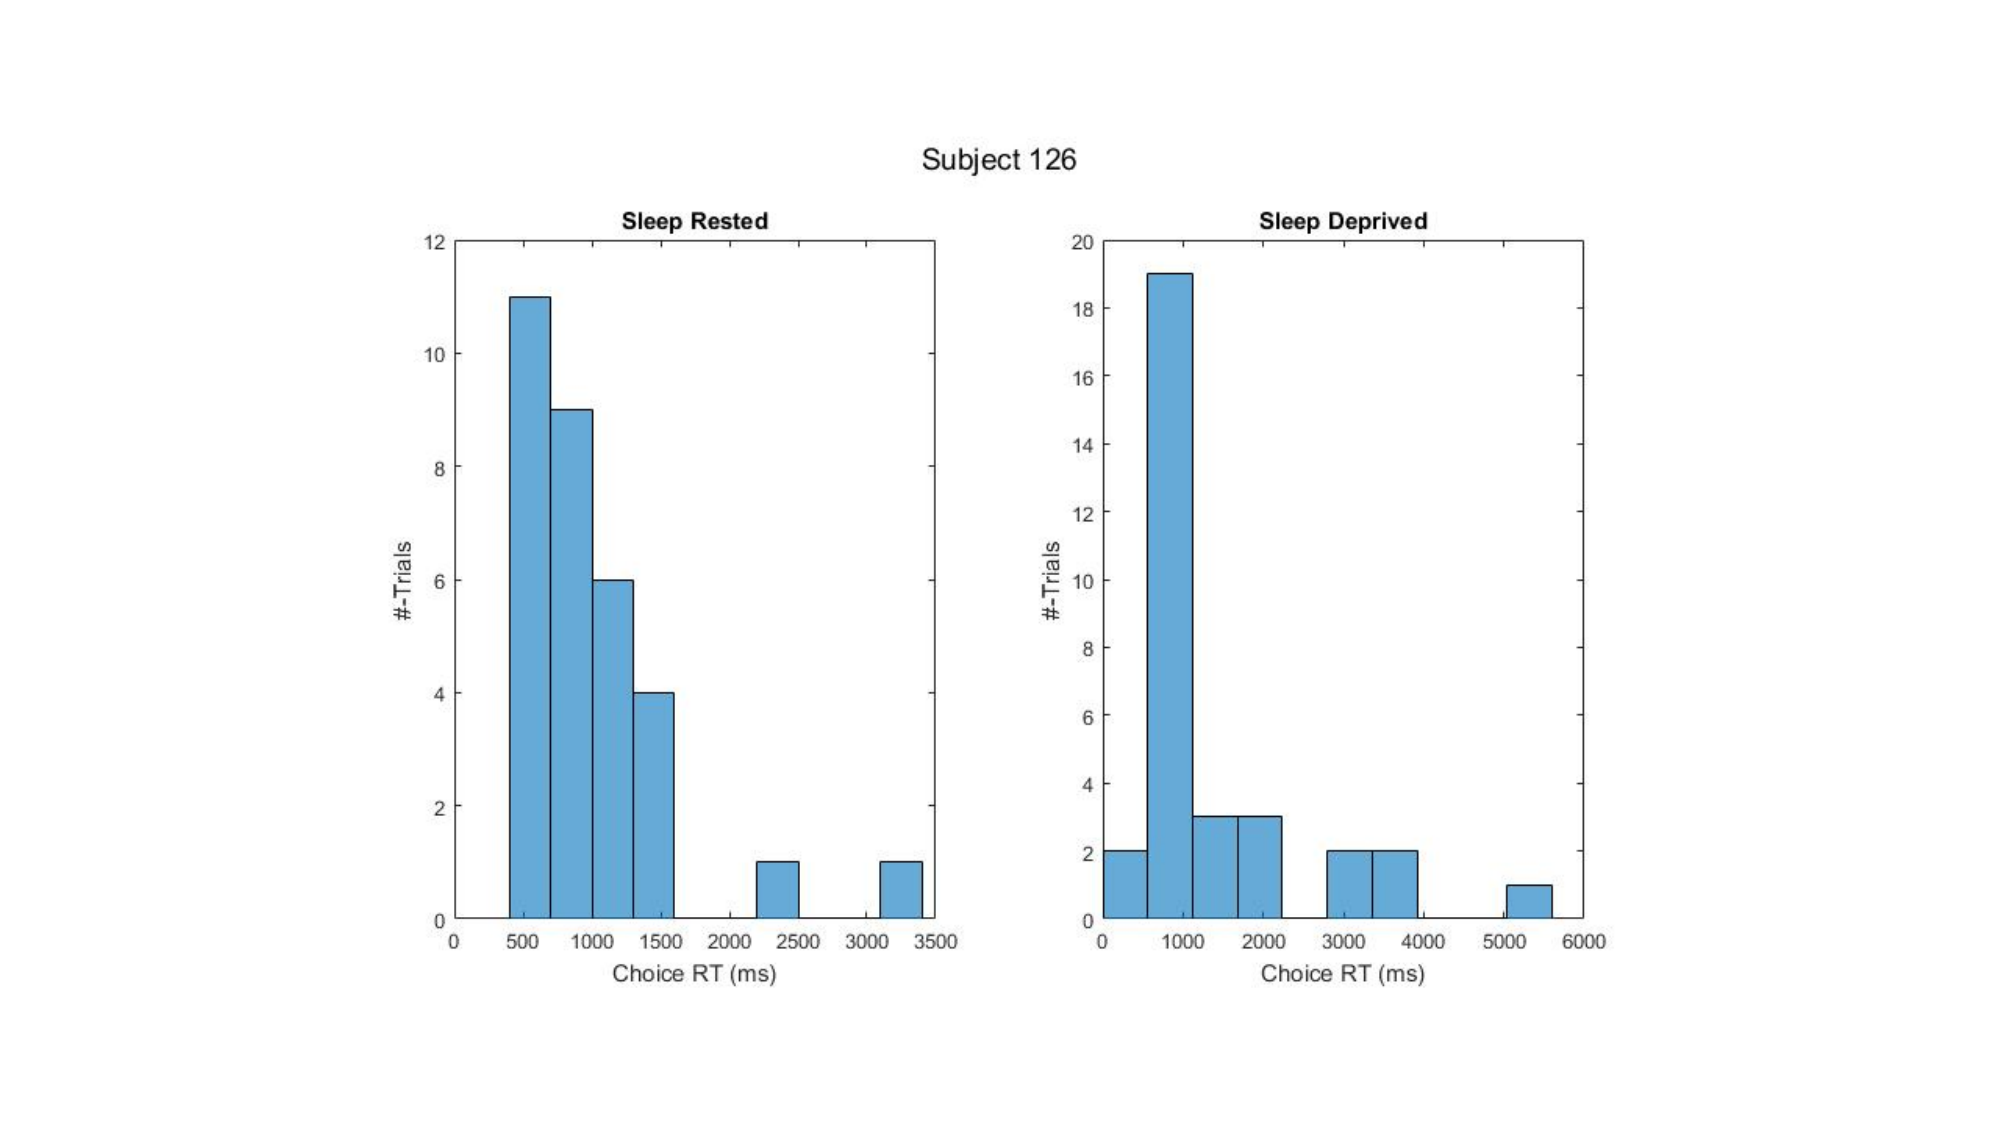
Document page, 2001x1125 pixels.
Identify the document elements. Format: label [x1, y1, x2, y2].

picture [263, 112, 1736, 1013]
